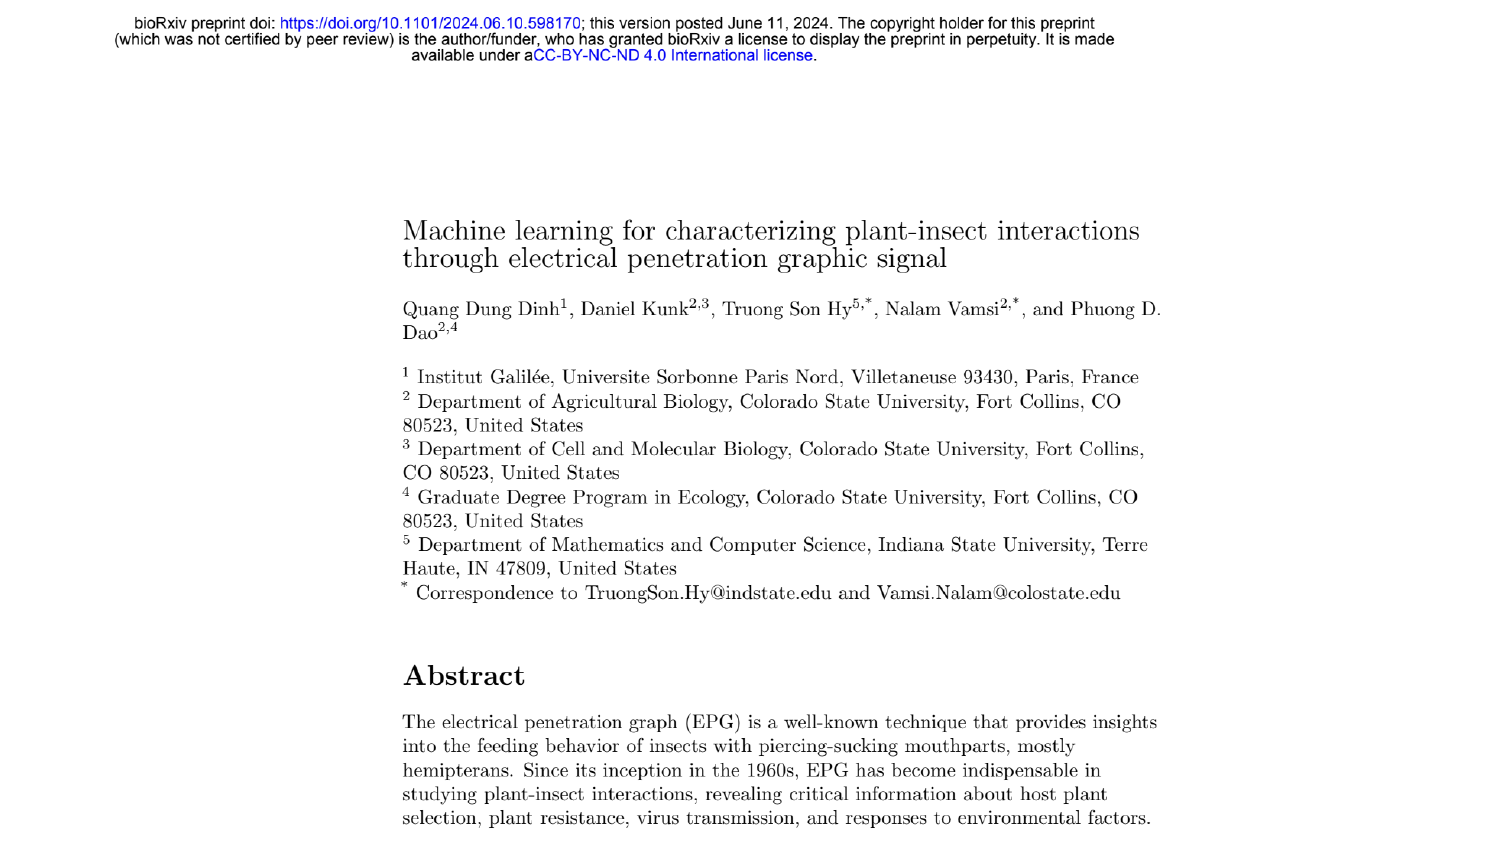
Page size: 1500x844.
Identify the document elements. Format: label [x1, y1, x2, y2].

picture [19, 12, 1203, 832]
